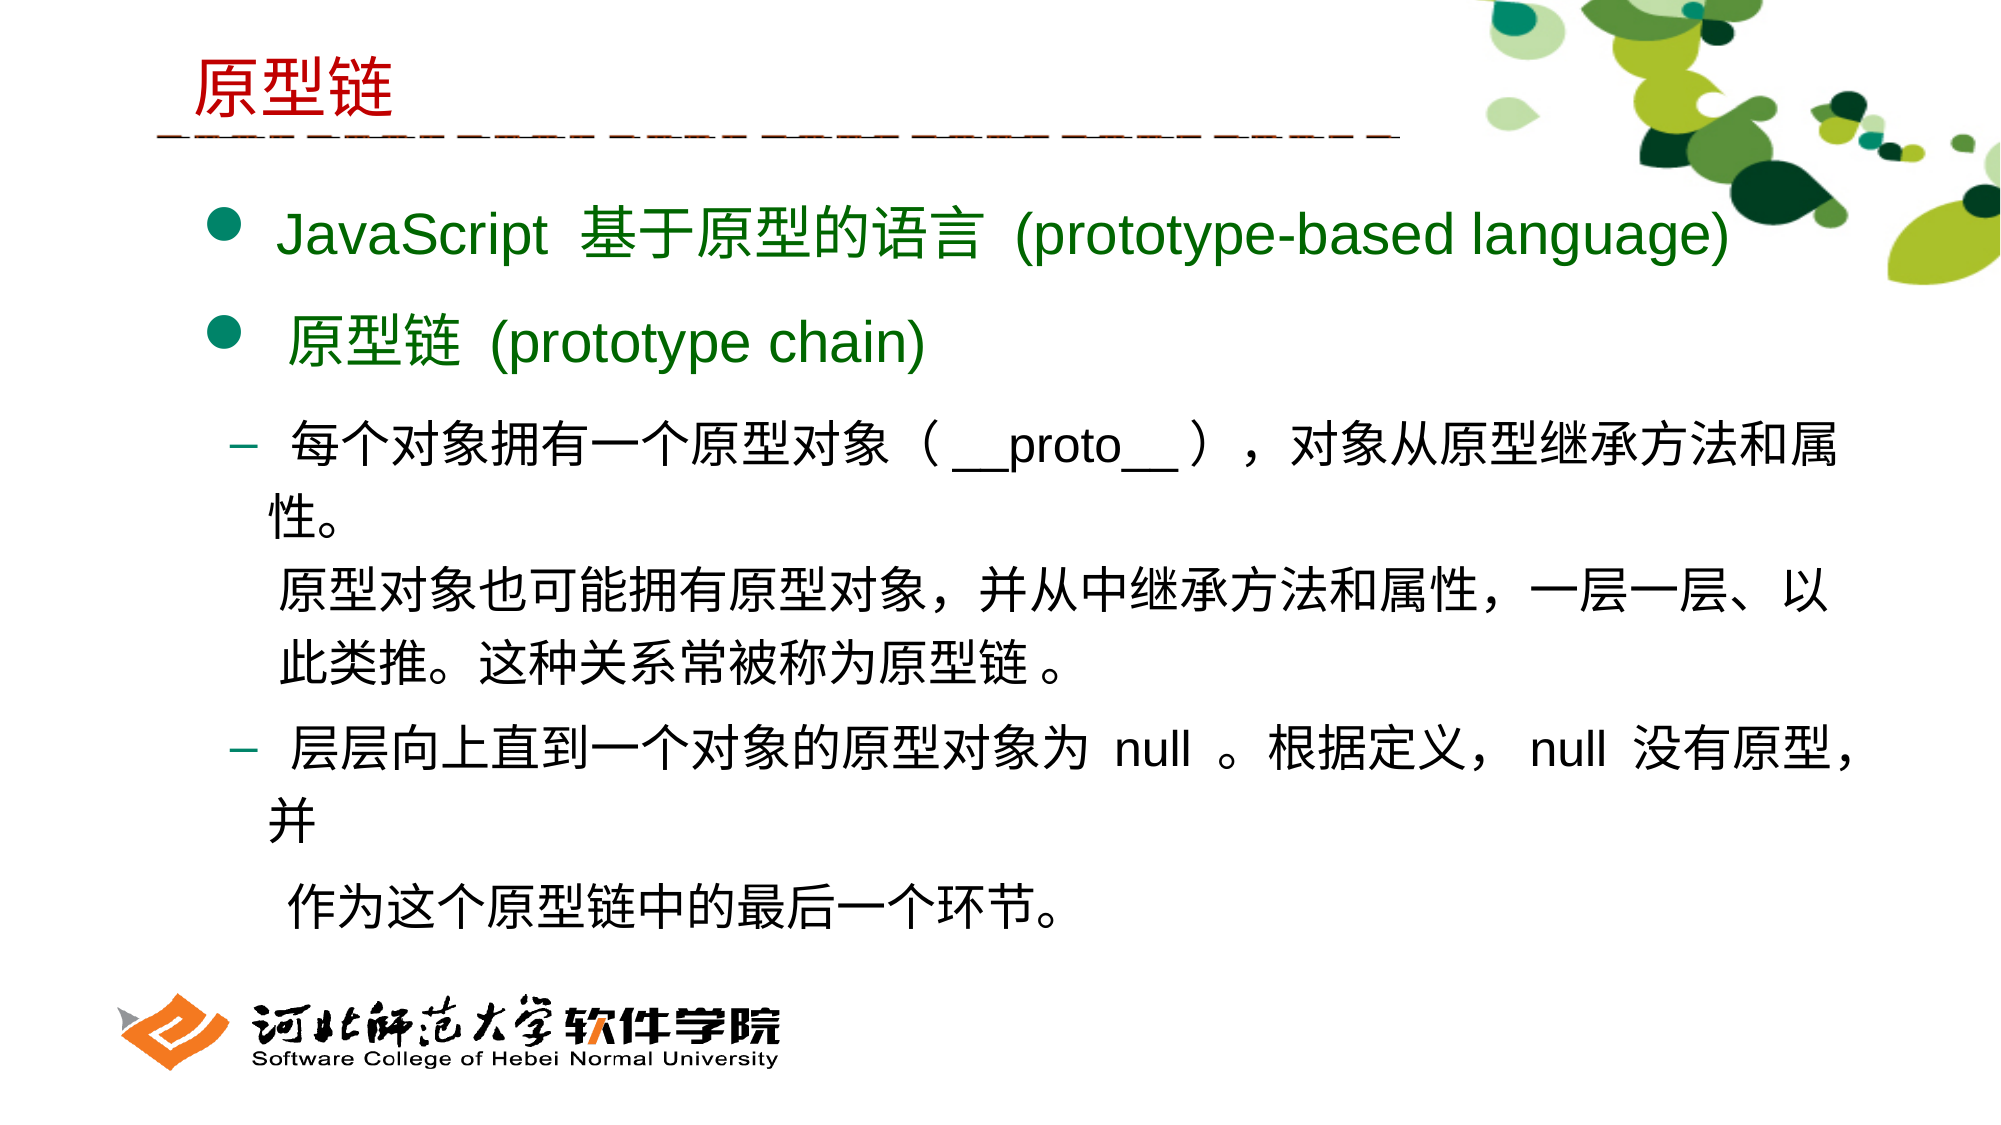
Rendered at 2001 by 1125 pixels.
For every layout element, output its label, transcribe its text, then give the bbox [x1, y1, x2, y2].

picture [0, 0, 2001, 1125]
list 原型链 [178, 38, 1523, 120]
list JavaScript 基于原型的语言 (prototype-based language) 原型链 (prototype chain) 每个对象拥有一个原型对象（__proto__），对象从原型继承方法和属性。 原型对象也可能拥有原型对象，并从中继承方法和属性，一层一层、以 此类推。这种关系常被称为原型链 。 层层向上直到一个对象的原型对象为 null 。根据定义，null 没有原型，并 作为这个原型链中的最后一个环节。 [187, 175, 1925, 983]
